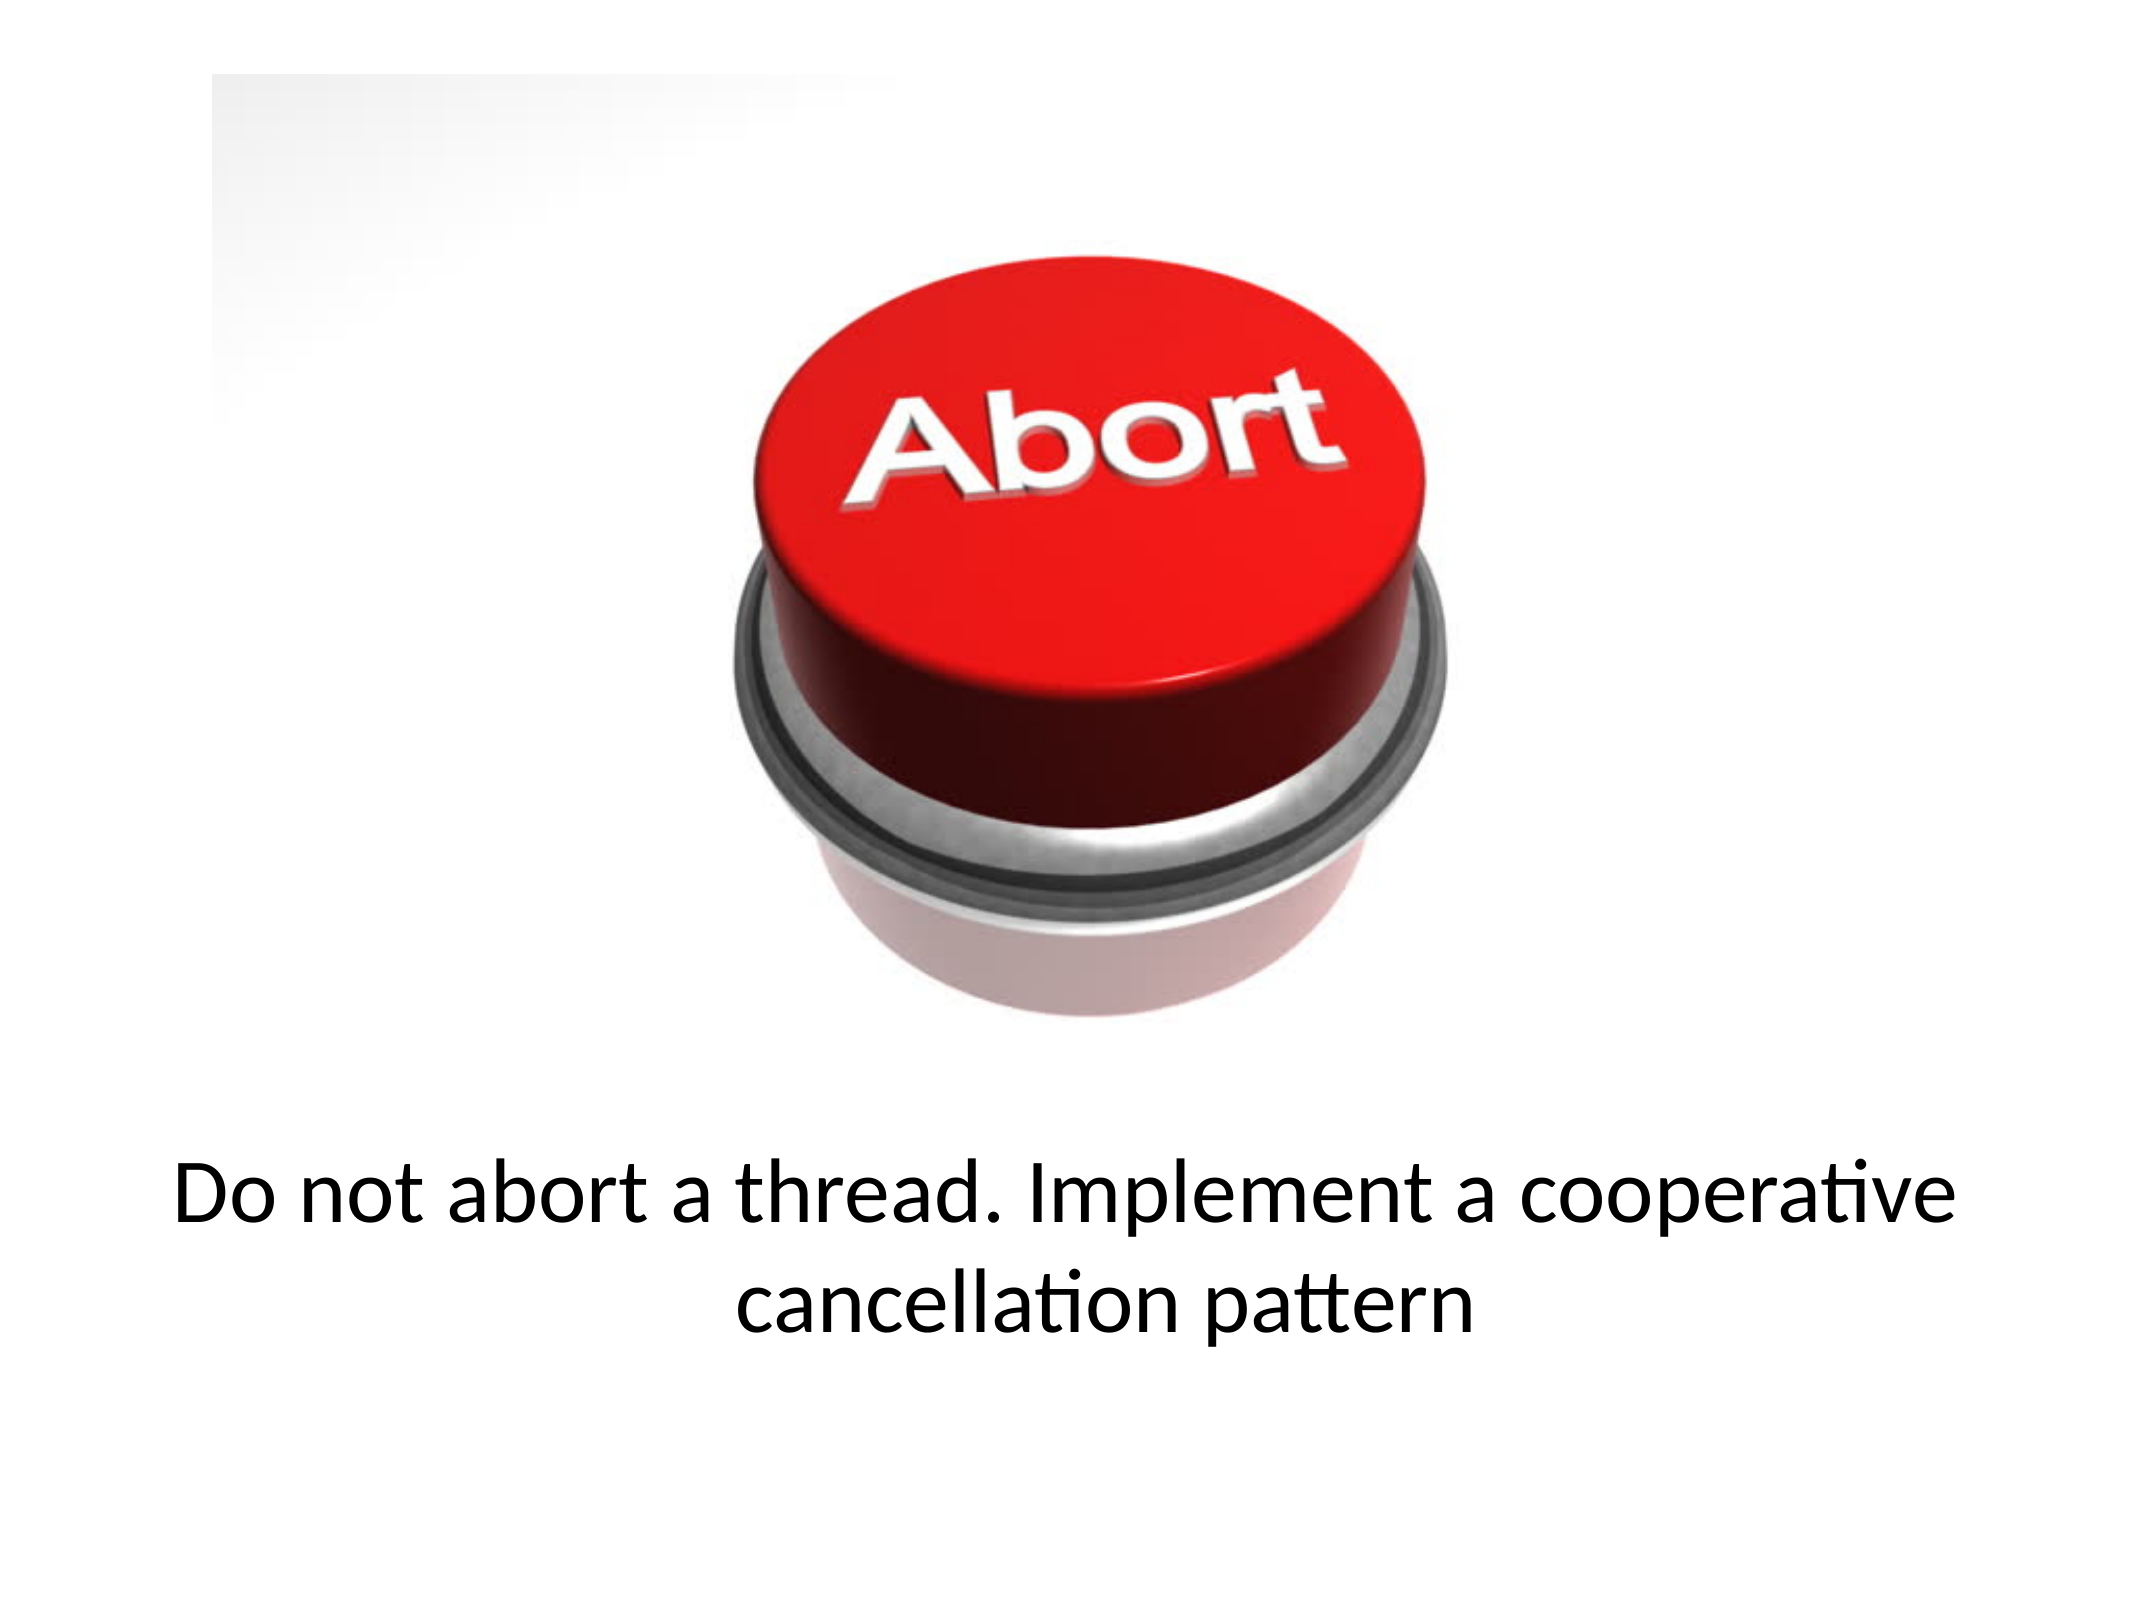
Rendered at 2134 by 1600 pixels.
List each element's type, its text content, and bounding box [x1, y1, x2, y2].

list Do not abort a thread. Implement a cooperative cancellation pattern [106, 1119, 2028, 1430]
picture [212, 73, 1989, 1075]
